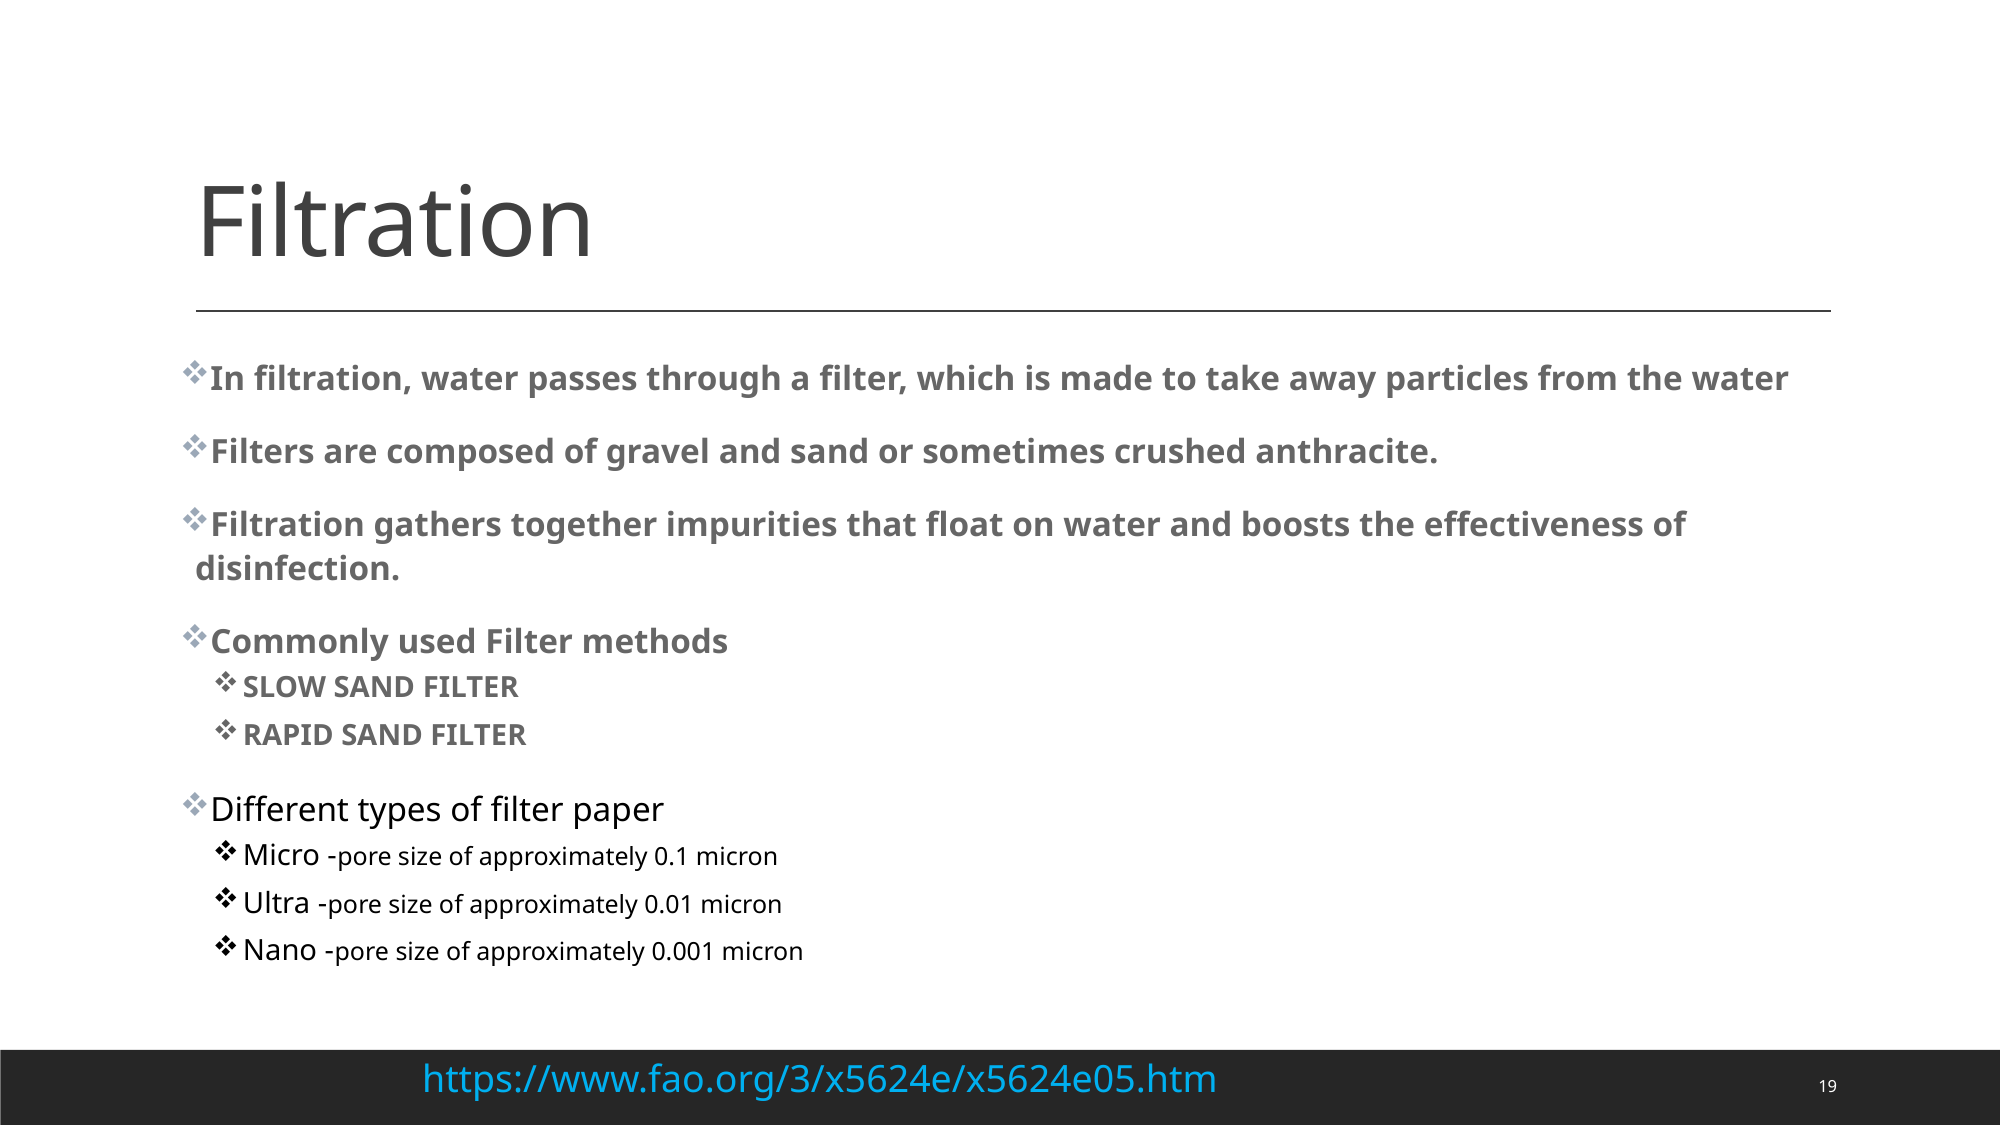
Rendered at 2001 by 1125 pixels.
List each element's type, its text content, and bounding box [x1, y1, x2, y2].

list In filtration, water passes through a filter, which is made to take away particles from the water Filters are composed of gravel and sand or sometimes crushed anthracite. Filtration gathers together impurities that float on water and boosts the effectiveness of disinfection. Commonly used Filter methods SLOW SAND FILTER RAPID SAND FILTER Different types of filter paper Micro -pore size of approximately 0.1 micron Ultra -pore size of approximately 0.01 micron Nano -pore size of approximately 0.001 micron [180, 345, 1830, 963]
title Filtration [180, 47, 1830, 285]
text_box https://www.fao.org/3/x5624e/x5624e05.htm [407, 1047, 1408, 1108]
slide_number 19 [1803, 1057, 1932, 1118]
